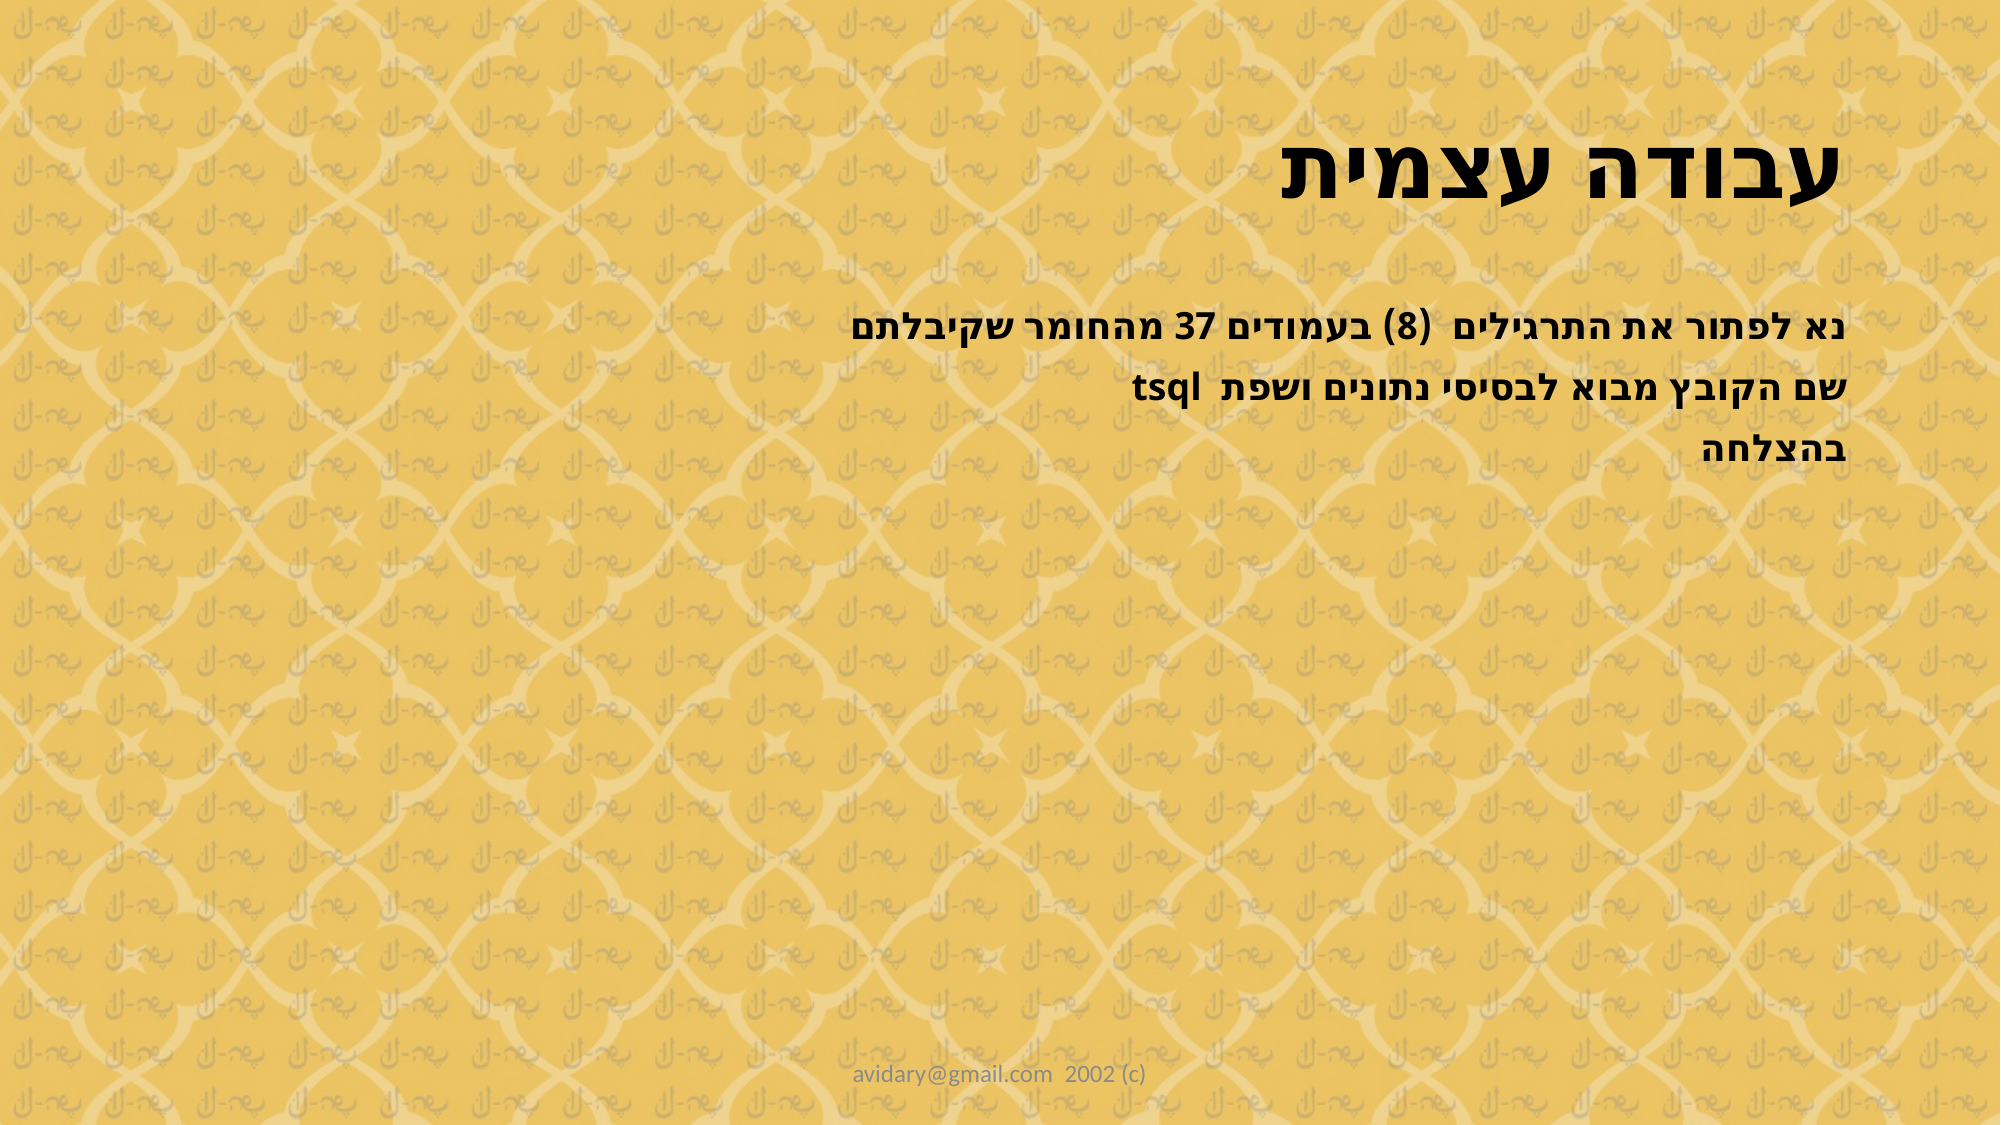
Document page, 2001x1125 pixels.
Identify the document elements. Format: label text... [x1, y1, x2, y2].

title עבודה עצמית [137, 59, 1863, 278]
list נא לפתור את התרגילים (8) בעמודים 37 מהחומר שקיבלתם שם הקובץ מבוא לבסיסי נתונים ושפת tsql בהצלחה [137, 299, 1863, 1014]
footer avidary@gmail.com 2002 (c) [662, 1042, 1338, 1103]
